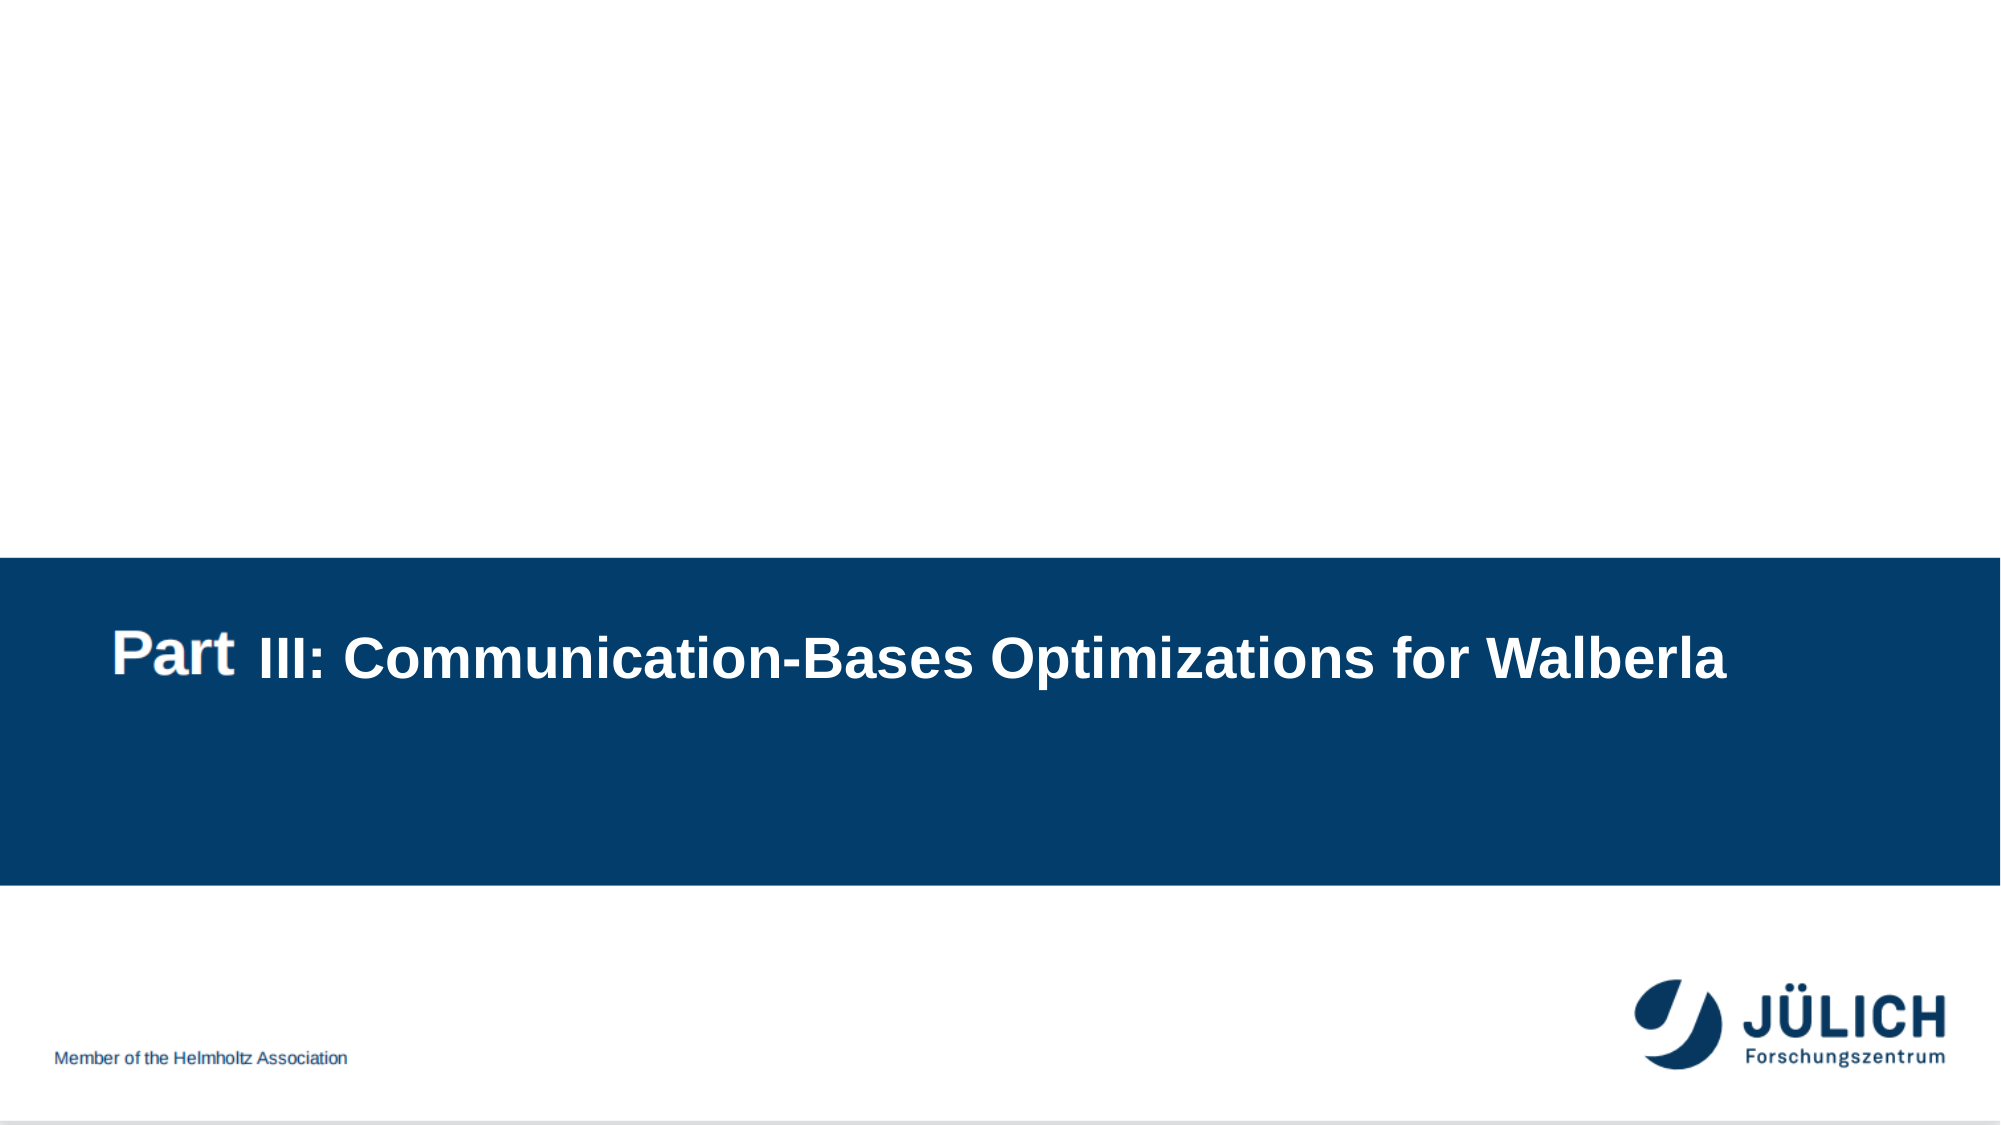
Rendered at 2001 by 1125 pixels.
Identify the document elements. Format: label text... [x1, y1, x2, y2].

text_box III: Communication-Bases Optimizations for Walberla [243, 621, 1950, 689]
picture [0, 0, 2001, 1125]
